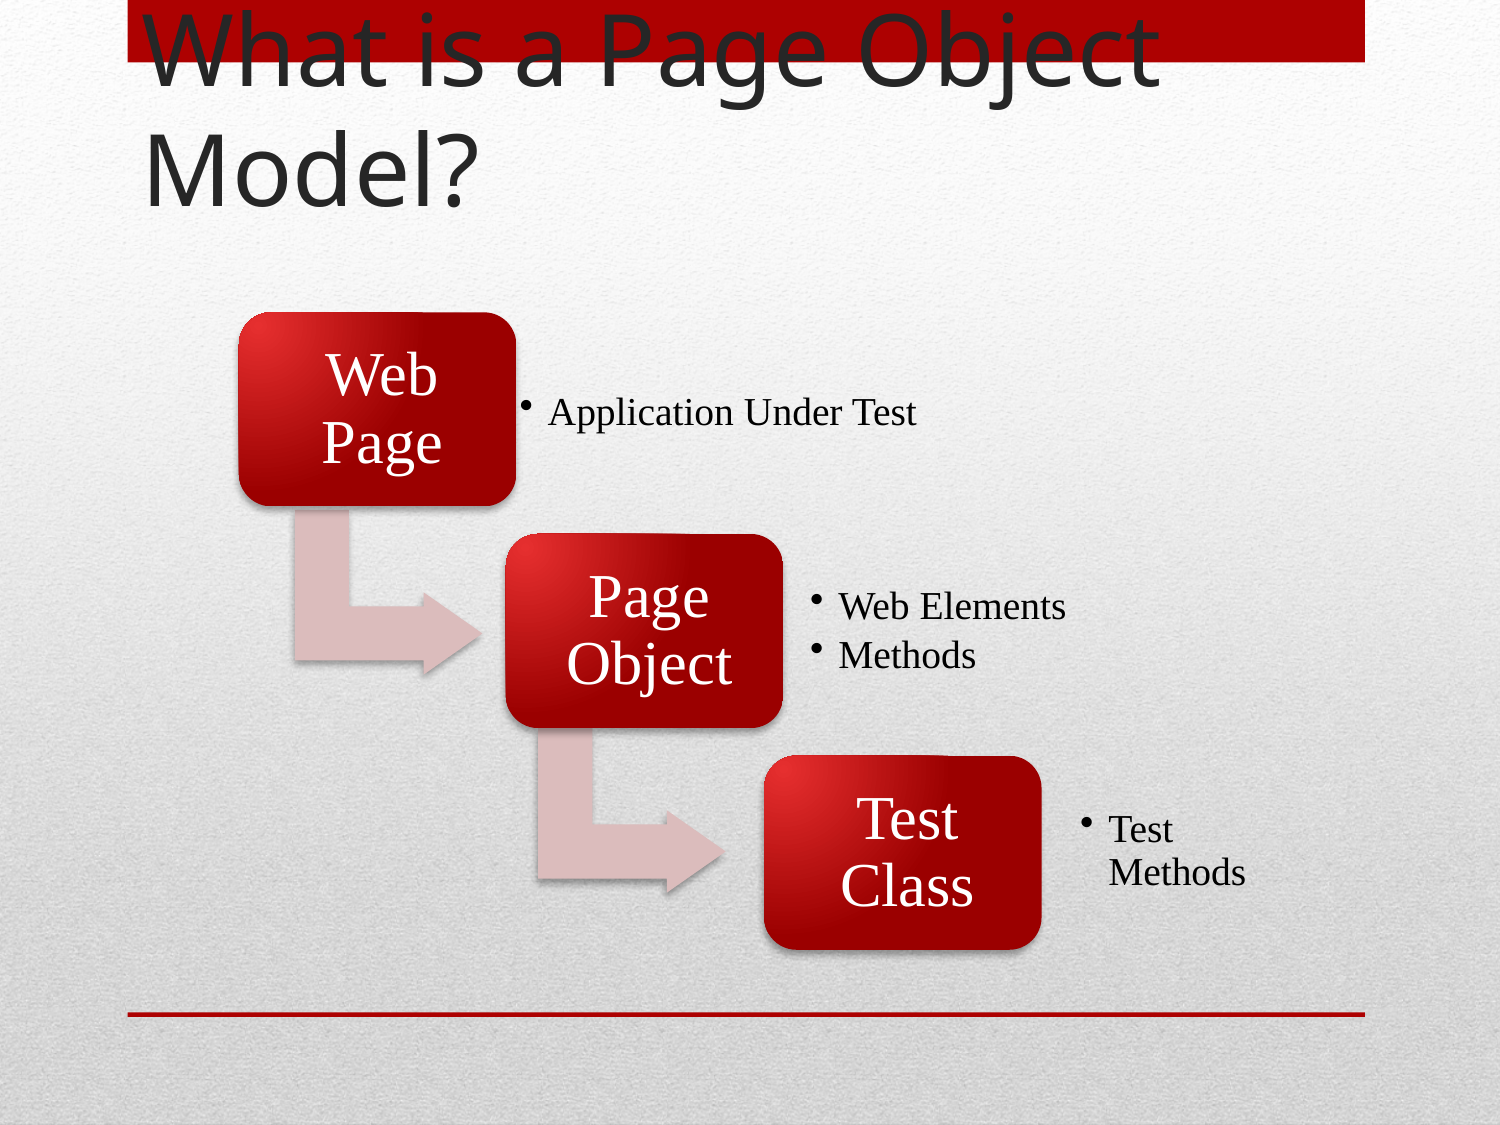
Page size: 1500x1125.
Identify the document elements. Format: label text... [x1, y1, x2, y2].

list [125, 311, 1365, 951]
title What is a Page Object Model? [126, 71, 1363, 234]
